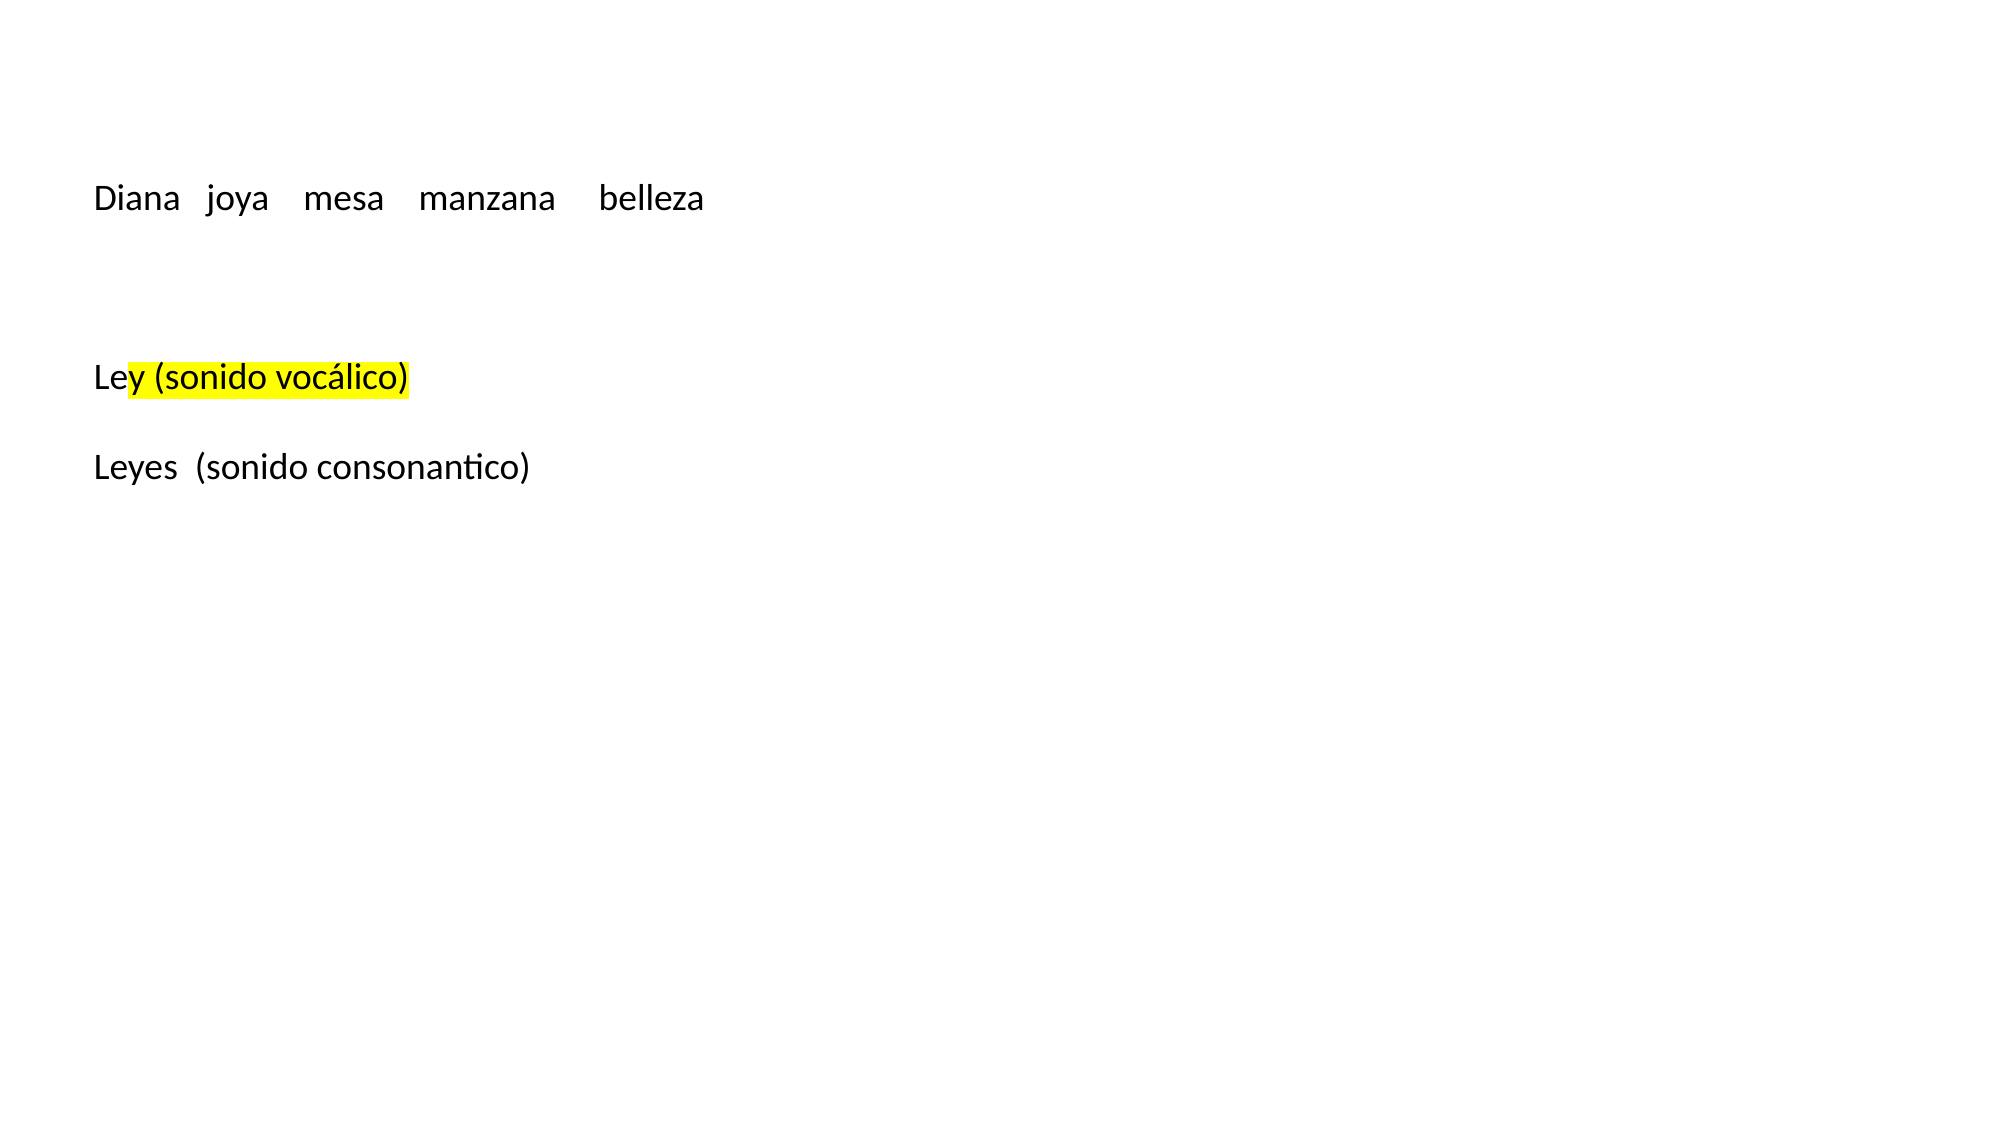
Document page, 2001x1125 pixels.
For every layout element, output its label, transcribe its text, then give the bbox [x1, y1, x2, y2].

text_box Diana joya mesa manzana belleza Ley (sonido vocálico) Leyes (sonido consonantico) [78, 164, 1923, 675]
